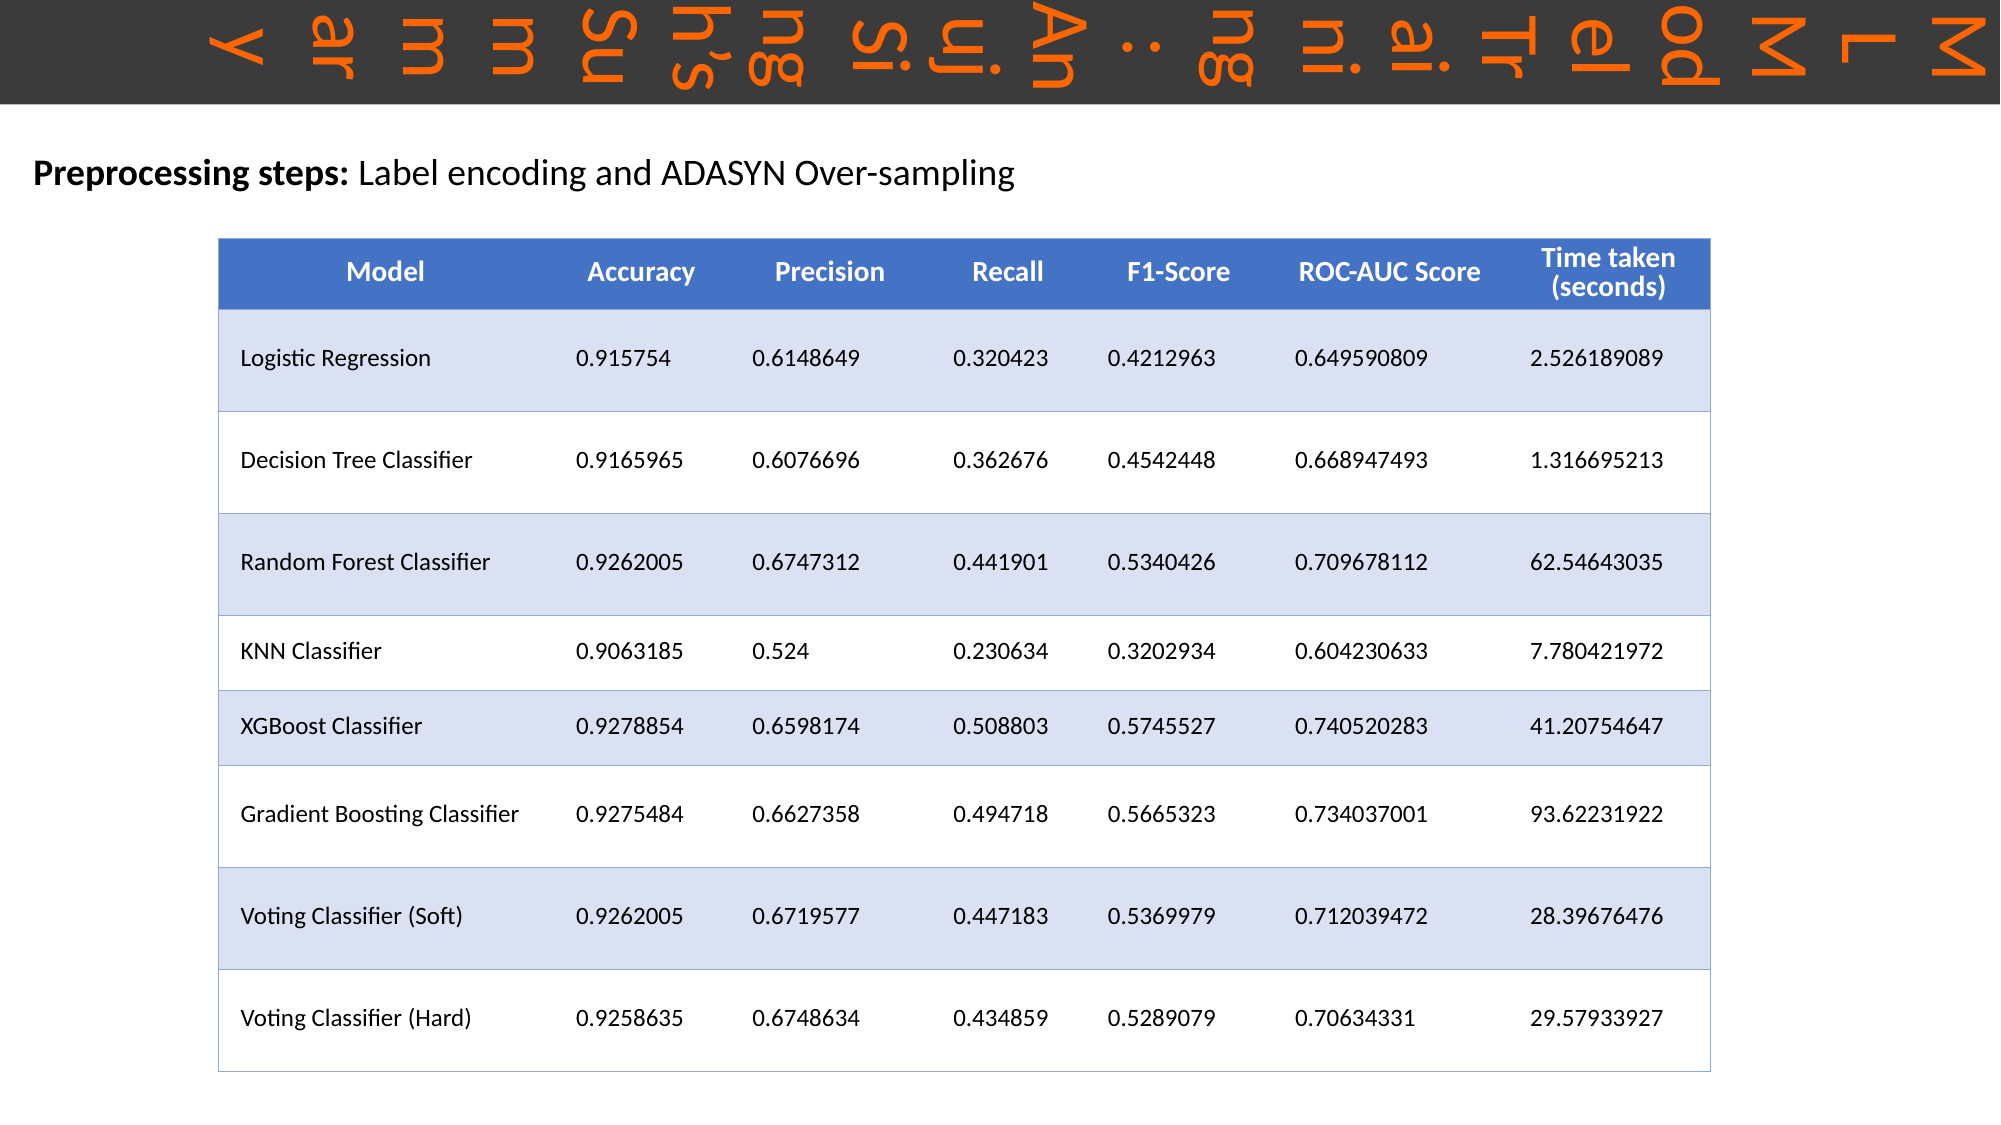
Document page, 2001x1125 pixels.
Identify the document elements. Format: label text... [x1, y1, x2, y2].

table_cell 0.9275484 [554, 766, 730, 867]
text_box Preprocessing steps: Label encoding and ADASYN Over-sampling [18, 140, 1095, 201]
table_cell 0.6748634 [730, 970, 931, 1071]
table_cell 0.9063185 [554, 616, 730, 690]
table_cell 0.9165965 [554, 412, 730, 513]
table_cell 0.6627358 [730, 766, 931, 867]
table_header F1-Score [1085, 239, 1273, 309]
table_cell 0.668947493 [1273, 412, 1508, 513]
table_header Accuracy [554, 239, 730, 309]
table_header Model [219, 239, 554, 309]
table_cell 0.320423 [931, 310, 1085, 411]
table_cell 0.6148649 [730, 310, 931, 411]
table_cell 0.9278854 [554, 691, 730, 765]
table_cell 0.4542448 [1085, 412, 1273, 513]
table_cell Voting Classifier (Hard) [219, 970, 554, 1071]
table_header Time taken (seconds) [1508, 239, 1710, 309]
table_cell Gradient Boosting Classifier [219, 766, 554, 867]
table_cell 0.9262005 [554, 868, 730, 969]
table_cell 62.54643035 [1508, 514, 1710, 615]
table_header Recall [931, 239, 1085, 309]
table_cell 28.39676476 [1508, 868, 1710, 969]
table_cell 0.3202934 [1085, 616, 1273, 690]
table_cell 0.447183 [931, 868, 1085, 969]
table_cell Voting Classifier (Soft) [219, 868, 554, 969]
table_cell 0.712039472 [1273, 868, 1508, 969]
table_cell 0.734037001 [1273, 766, 1508, 867]
table_cell 0.5369979 [1085, 868, 1273, 969]
title ML Model Training: Anuj Singh’s Summary [0, 0, 2000, 105]
table_cell 0.6598174 [730, 691, 931, 765]
table_cell 0.6719577 [730, 868, 931, 969]
table_cell 0.6747312 [730, 514, 931, 615]
table_cell Logistic Regression [219, 310, 554, 411]
table_cell 1.316695213 [1508, 412, 1710, 513]
table_cell XGBoost Classifier [219, 691, 554, 765]
table_cell 29.57933927 [1508, 970, 1710, 1071]
table_cell 0.362676 [931, 412, 1085, 513]
table_cell 0.915754 [554, 310, 730, 411]
table_cell 0.9258635 [554, 970, 730, 1071]
table_cell KNN Classifier [219, 616, 554, 690]
table_header Precision [730, 239, 931, 309]
table_cell 0.441901 [931, 514, 1085, 615]
table_cell 0.604230633 [1273, 616, 1508, 690]
table_cell 0.5340426 [1085, 514, 1273, 615]
table_cell 0.494718 [931, 766, 1085, 867]
table_cell Decision Tree Classifier [219, 412, 554, 513]
table_cell 93.62231922 [1508, 766, 1710, 867]
table_cell 0.649590809 [1273, 310, 1508, 411]
table_cell 0.508803 [931, 691, 1085, 765]
table_cell 0.5665323 [1085, 766, 1273, 867]
table_cell 0.524 [730, 616, 931, 690]
table_cell 0.230634 [931, 616, 1085, 690]
table_cell Random Forest Classifier [219, 514, 554, 615]
table_cell 0.5289079 [1085, 970, 1273, 1071]
table_cell 0.709678112 [1273, 514, 1508, 615]
table_cell 0.6076696 [730, 412, 931, 513]
table_cell 0.5745527 [1085, 691, 1273, 765]
table_cell 7.780421972 [1508, 616, 1710, 690]
table_cell 0.70634331 [1273, 970, 1508, 1071]
table_header ROC-AUC Score [1273, 239, 1508, 309]
table_cell 0.434859 [931, 970, 1085, 1071]
table_cell 0.9262005 [554, 514, 730, 615]
table_cell 41.20754647 [1508, 691, 1710, 765]
table_cell 2.526189089 [1508, 310, 1710, 411]
table_cell 0.740520283 [1273, 691, 1508, 765]
table_cell 0.4212963 [1085, 310, 1273, 411]
